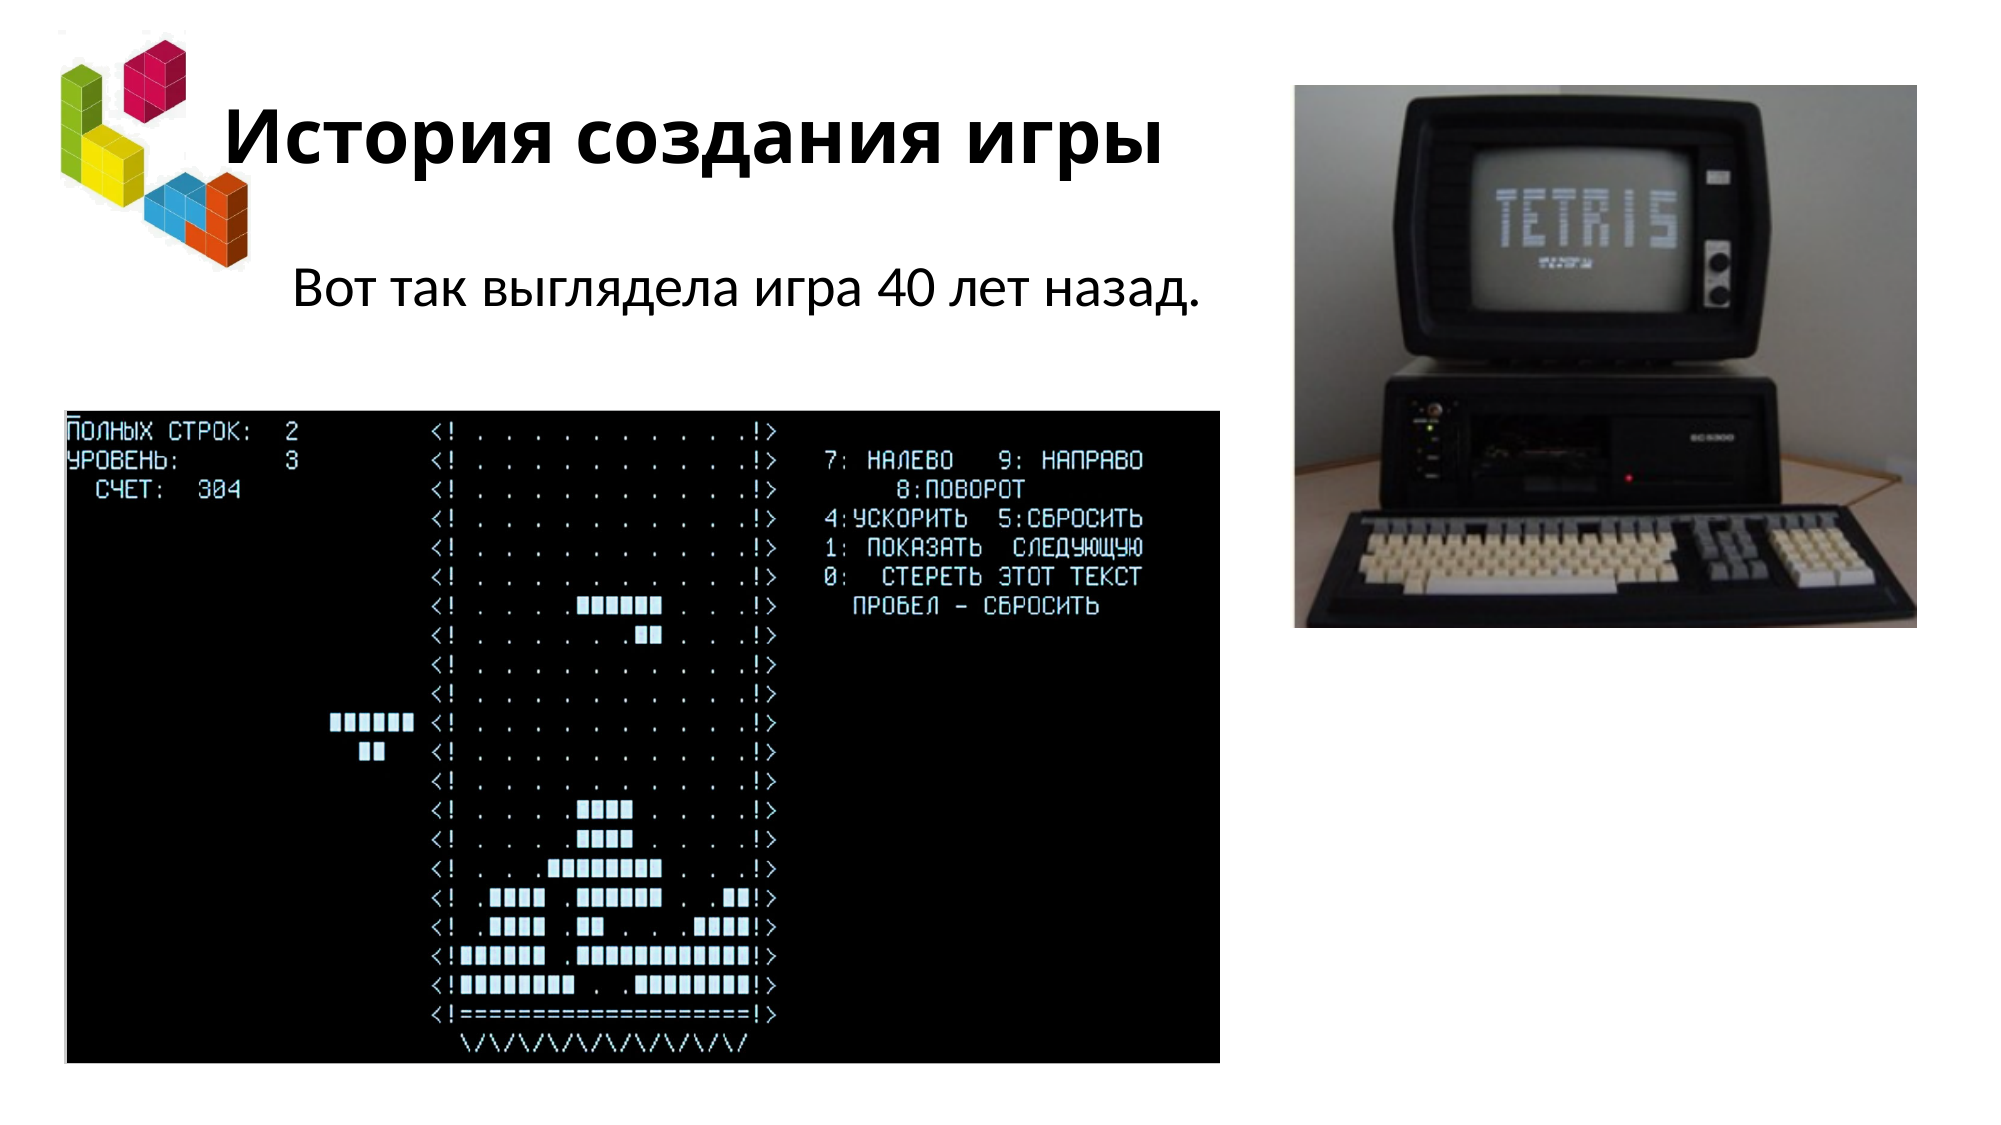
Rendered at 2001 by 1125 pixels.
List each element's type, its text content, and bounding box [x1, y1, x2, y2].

picture [0, 30, 278, 287]
picture [63, 410, 1220, 1064]
picture [1289, 85, 1917, 628]
title История создания игры [278, 30, 1220, 248]
list Вот так выглядела игра 40 лет назад. [277, 248, 2000, 962]
